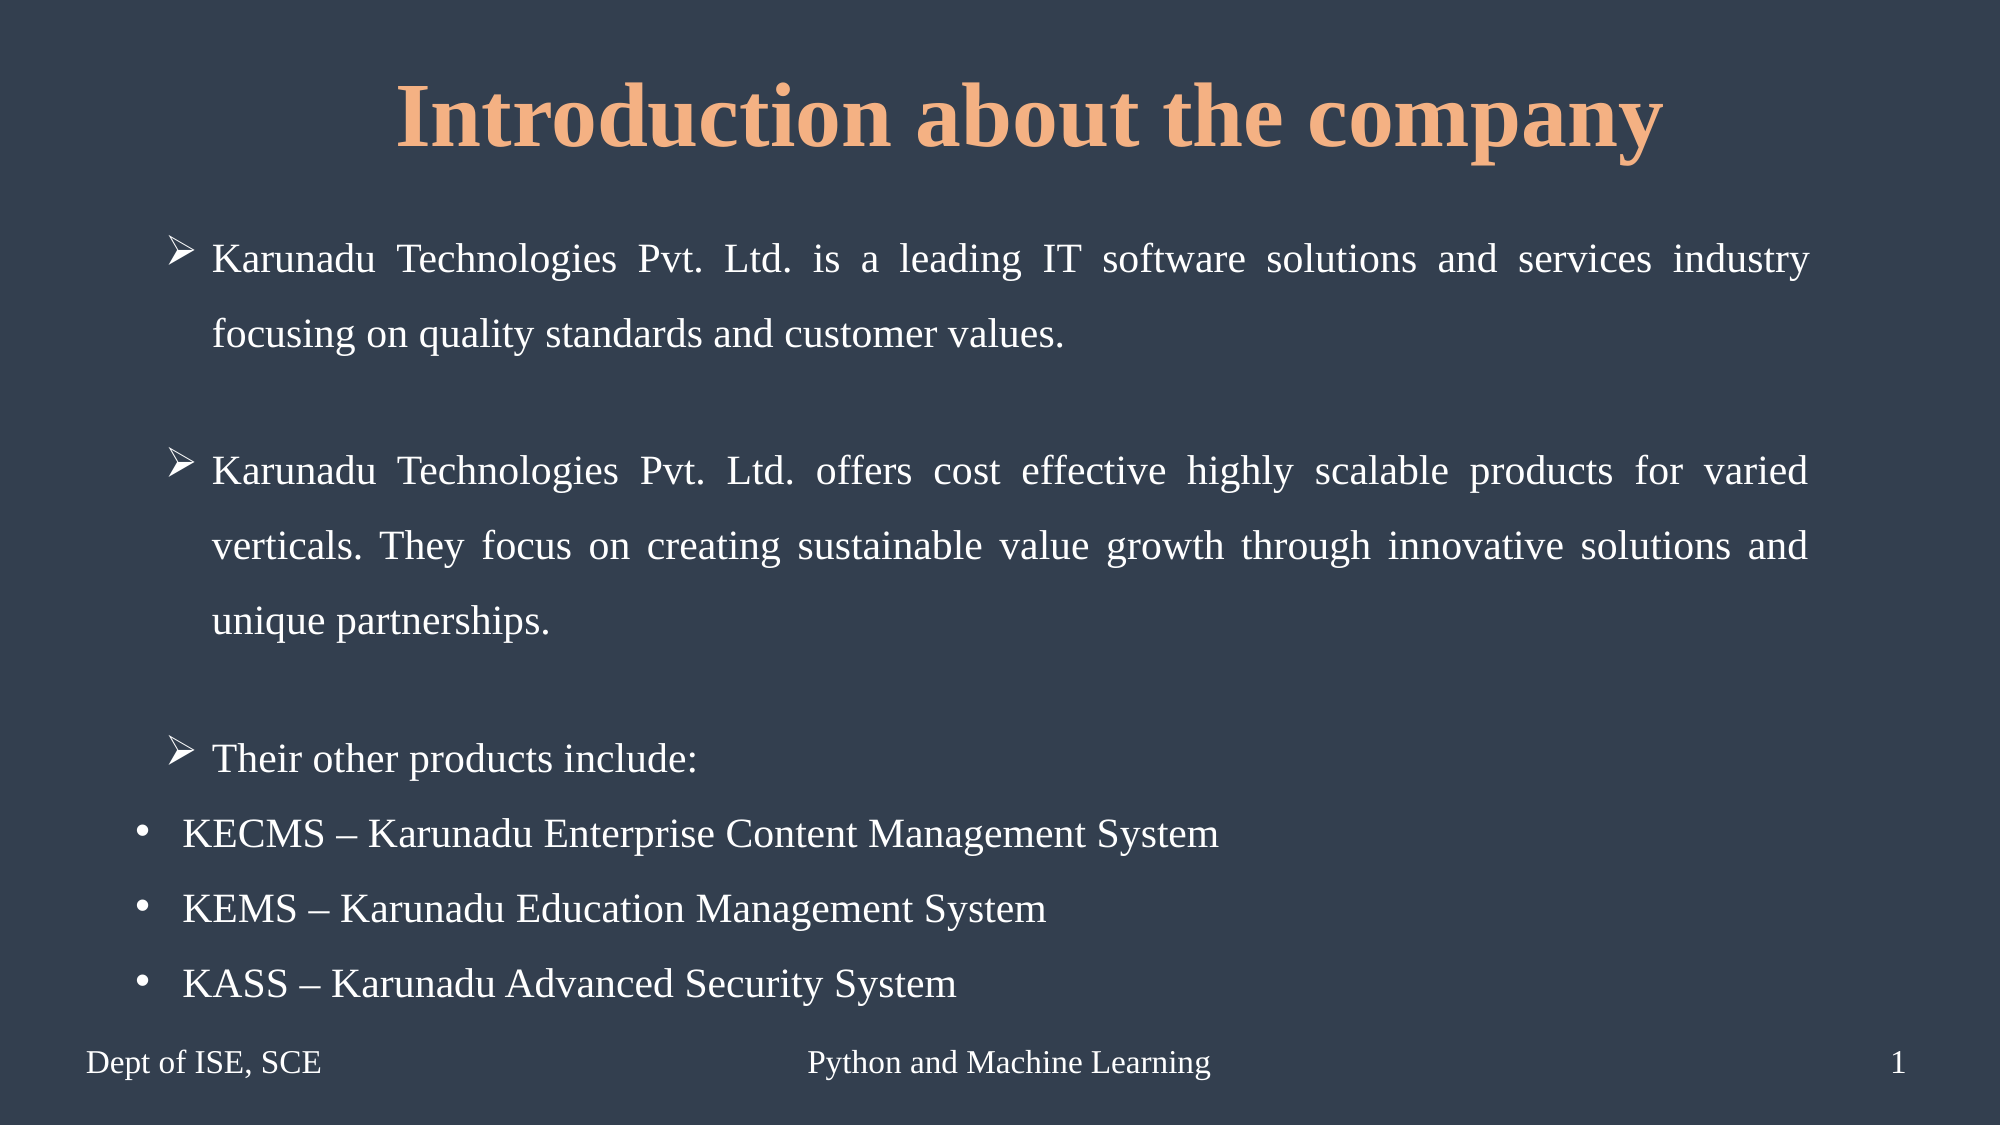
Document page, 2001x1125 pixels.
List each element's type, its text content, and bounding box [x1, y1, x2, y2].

text_box Karunadu Technologies Pvt. Ltd. is a leading IT software solutions and services industry focusing on quality standards and customer values. Karunadu Technologies Pvt. Ltd. offers cost effective highly scalable products for varied verticals. They focus on creating sustainable value growth through innovative solutions and unique partnerships. Their other products include: KECMS – Karunadu Enterprise Content Management System KEMS – Karunadu Education Management System KASS – Karunadu Advanced Security System [120, 198, 1899, 1125]
text_box Introduction about the company [380, 60, 1944, 225]
text_box Python and Machine Learning [792, 1032, 1227, 1088]
text_box 1 [1875, 1032, 1922, 1088]
text_box Dept of ISE, SCE [70, 1032, 338, 1088]
